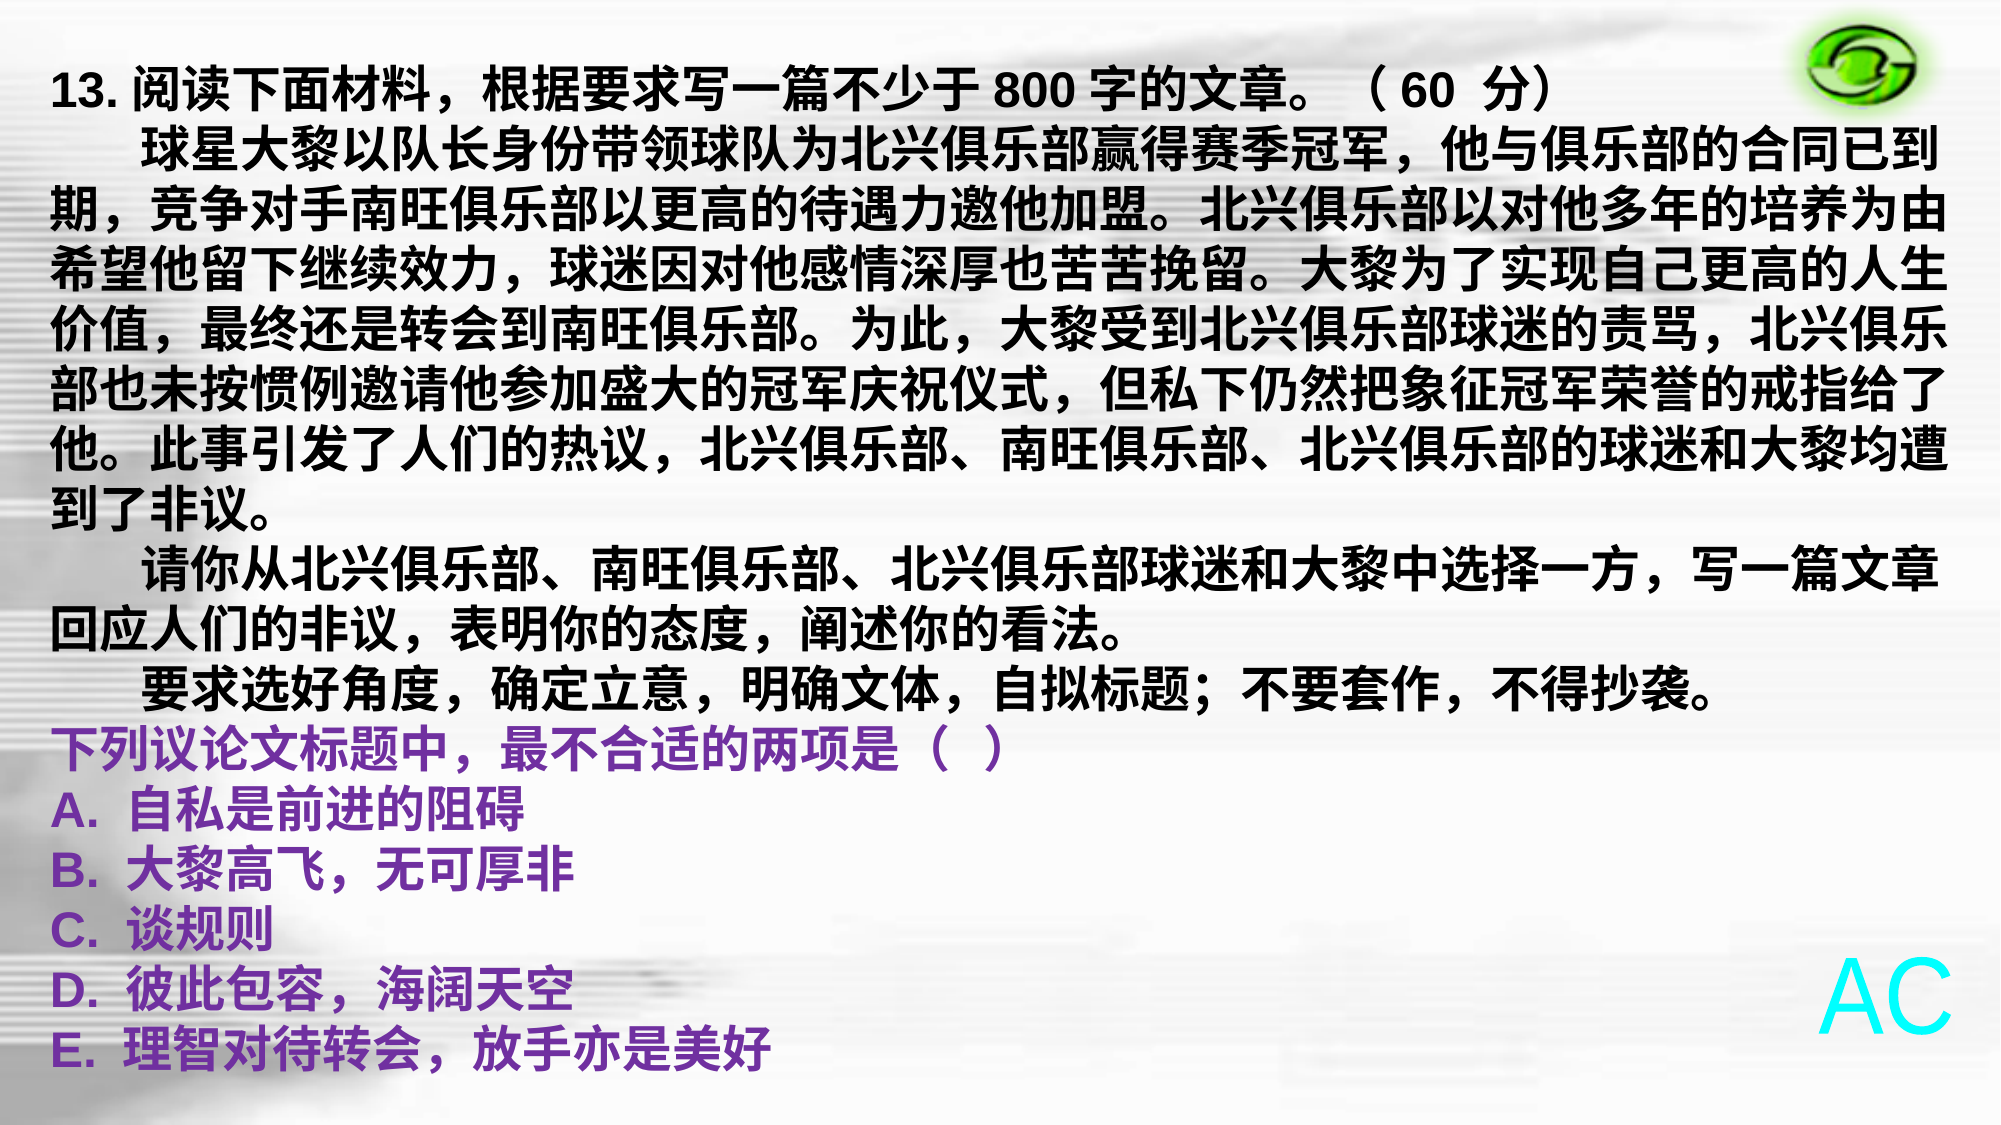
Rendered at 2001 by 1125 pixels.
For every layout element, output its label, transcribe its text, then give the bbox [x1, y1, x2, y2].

picture [0, 0, 2001, 1125]
text_box 13.阅读下面材料，根据要求写一篇不少于800字的文章。（60 分） 球星大黎以队长身份带领球队为北兴俱乐部赢得赛季冠军，他与俱乐部的合同已到期，竞争对手南旺俱乐部以更高的待遇力邀他加盟。北兴俱乐部以对他多年的培养为由希望他留下继续效力，球迷因对他感情深厚也苦苦挽留。大黎为了实现自己更高的人生价值，最终还是转会到南旺俱乐部。为此，大黎受到北兴俱乐部球迷的责骂，北兴俱乐部也未按惯例邀请他参加盛大的冠军庆祝仪式，但私下仍然把象征冠军荣誉的戒指给了他。此事引发了人们的热议，北兴俱乐部、南旺俱乐部、北兴俱乐部的球迷和大黎均遭到了非议。 请你从北兴俱乐部、南旺俱乐部、北兴俱乐部球迷和大黎中选择一方，写一篇文章回应人们的非议，表明你的态度，阐述你的看法。 要求选好角度，确定立意，明确文体，自拟标题；不要套作，不得抄袭。 下列议论文标题中，最不合适的两项是（ ） A. 自私是前进的阻碍 B. 大黎高飞，无可厚非 C. 谈规则 D. 彼此包容，海阔天空 E. 理智对待转会，放手亦是美好 [34, 50, 1965, 1086]
